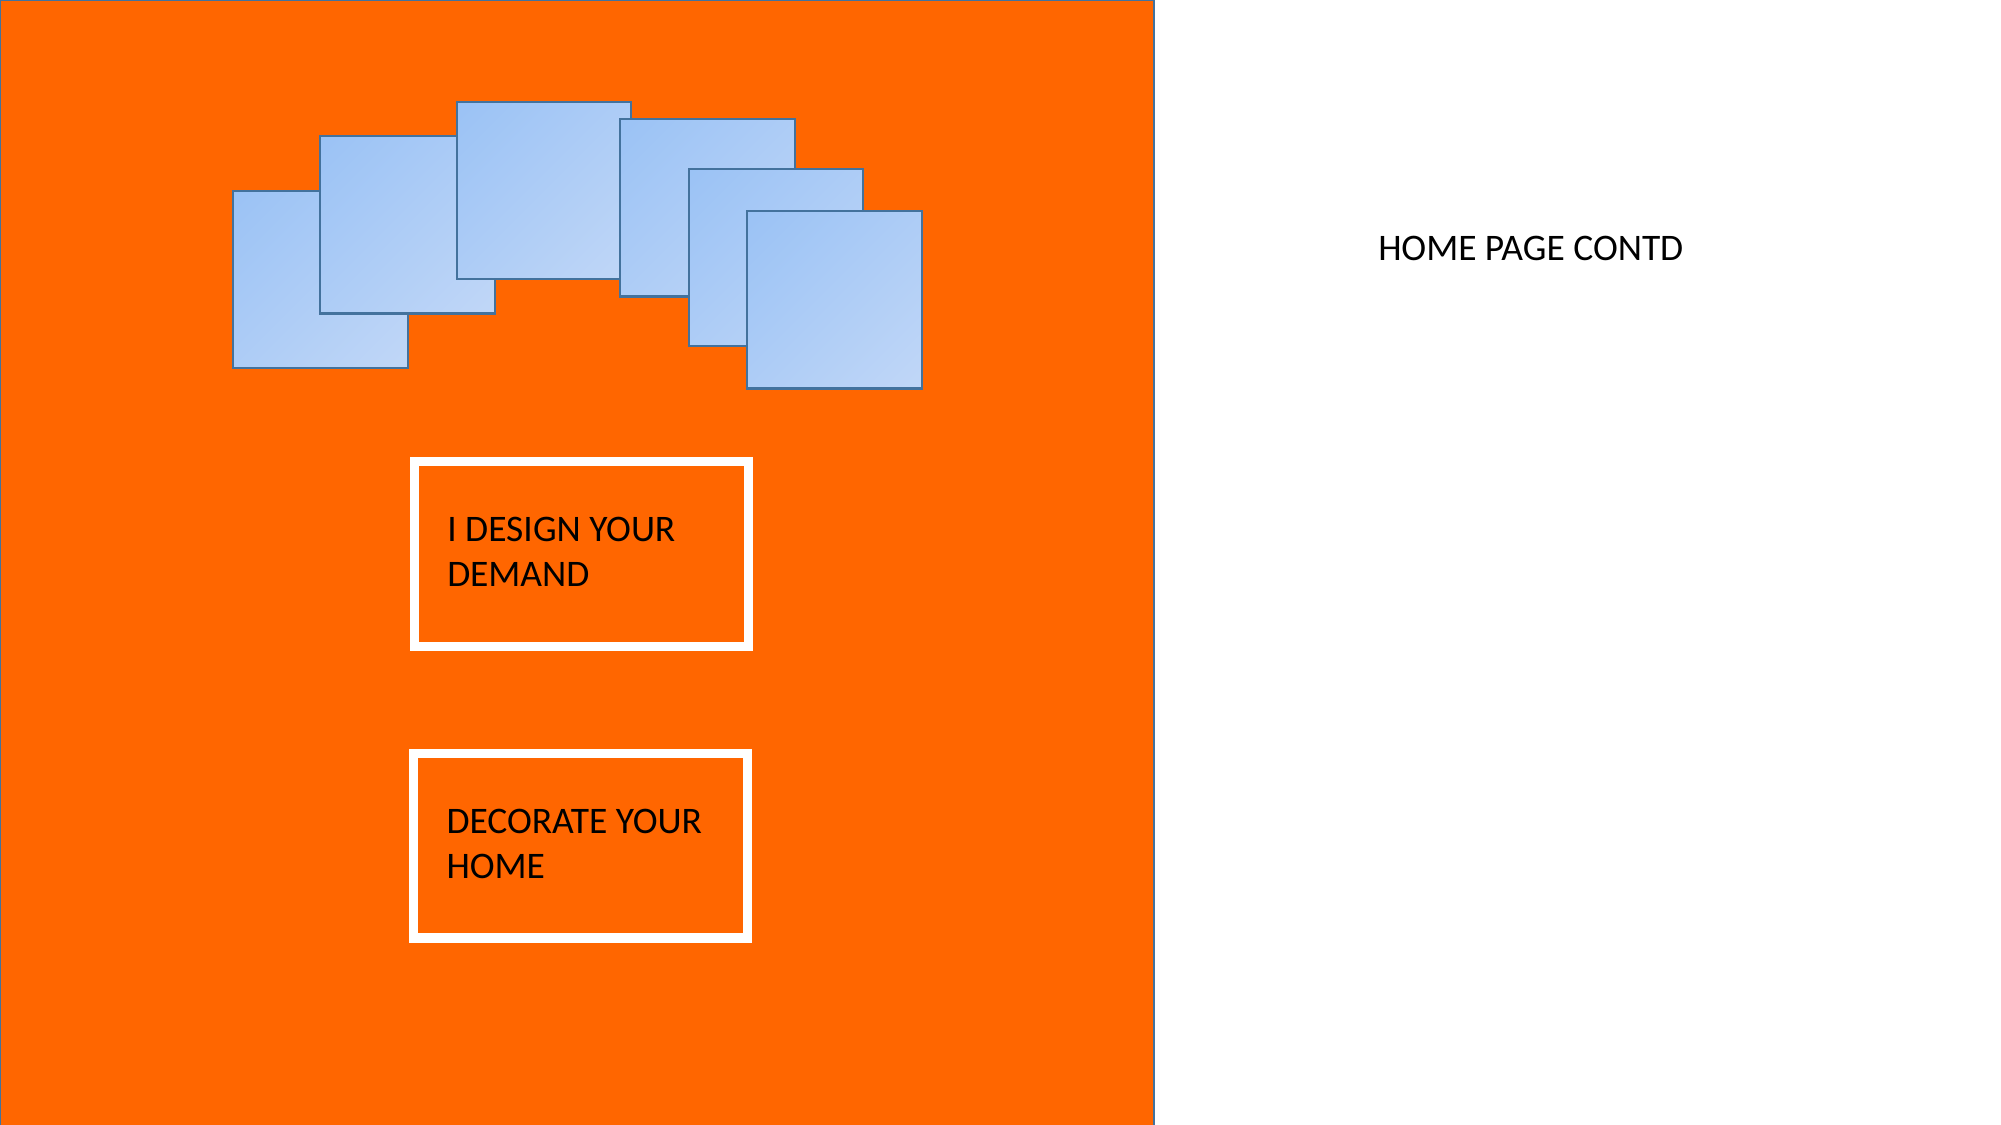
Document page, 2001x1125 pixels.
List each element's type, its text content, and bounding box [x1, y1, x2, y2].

text_box [319, 135, 496, 315]
text_box DECORATE YOUR HOME [431, 788, 732, 894]
text_box I DESIGN YOUR DEMAND [432, 496, 733, 602]
text_box HOME PAGE CONTD [1363, 215, 1784, 275]
text_box [232, 190, 409, 369]
text_box [413, 461, 749, 648]
text_box [0, 0, 1155, 1125]
text_box [413, 752, 749, 939]
text_box [456, 101, 632, 280]
text_box [688, 168, 864, 347]
text_box [619, 118, 796, 298]
text_box [746, 210, 923, 390]
